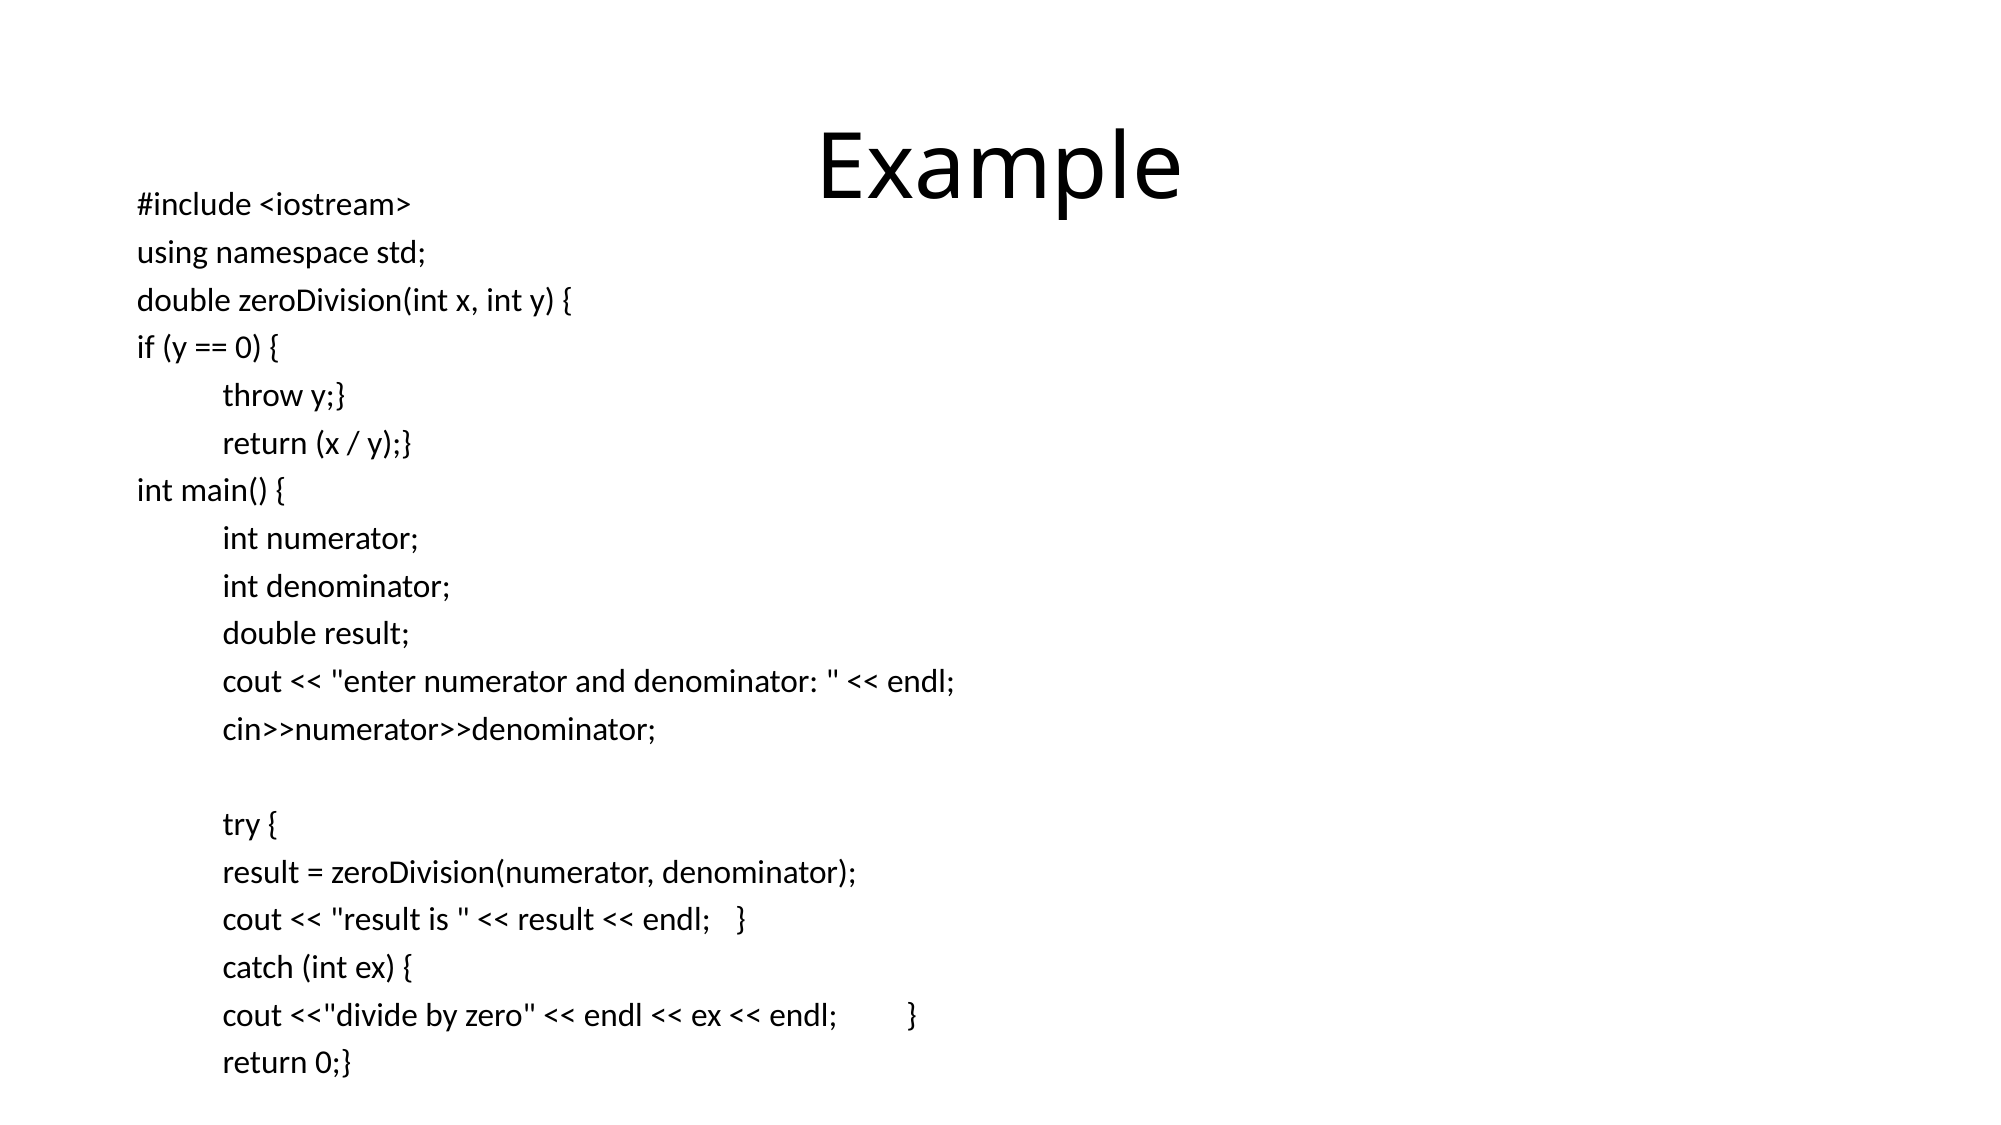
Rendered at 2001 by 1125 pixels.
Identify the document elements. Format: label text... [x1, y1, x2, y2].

list #include <iostream> using namespace std; double zeroDivision(int x, int y) { if (y == 0) { throw y;} return (x / y);} int main() { int numerator; int denominator; double result; cout << "enter numerator and denominator: " << endl; cin>>numerator>>denominator; try { result = zeroDivision(numerator, denominator); cout << "result is " << result << endl; } catch (int ex) { cout <<"divide by zero" << endl << ex << endl; } return 0;} [121, 179, 1847, 1089]
title Example [137, 59, 1863, 278]
